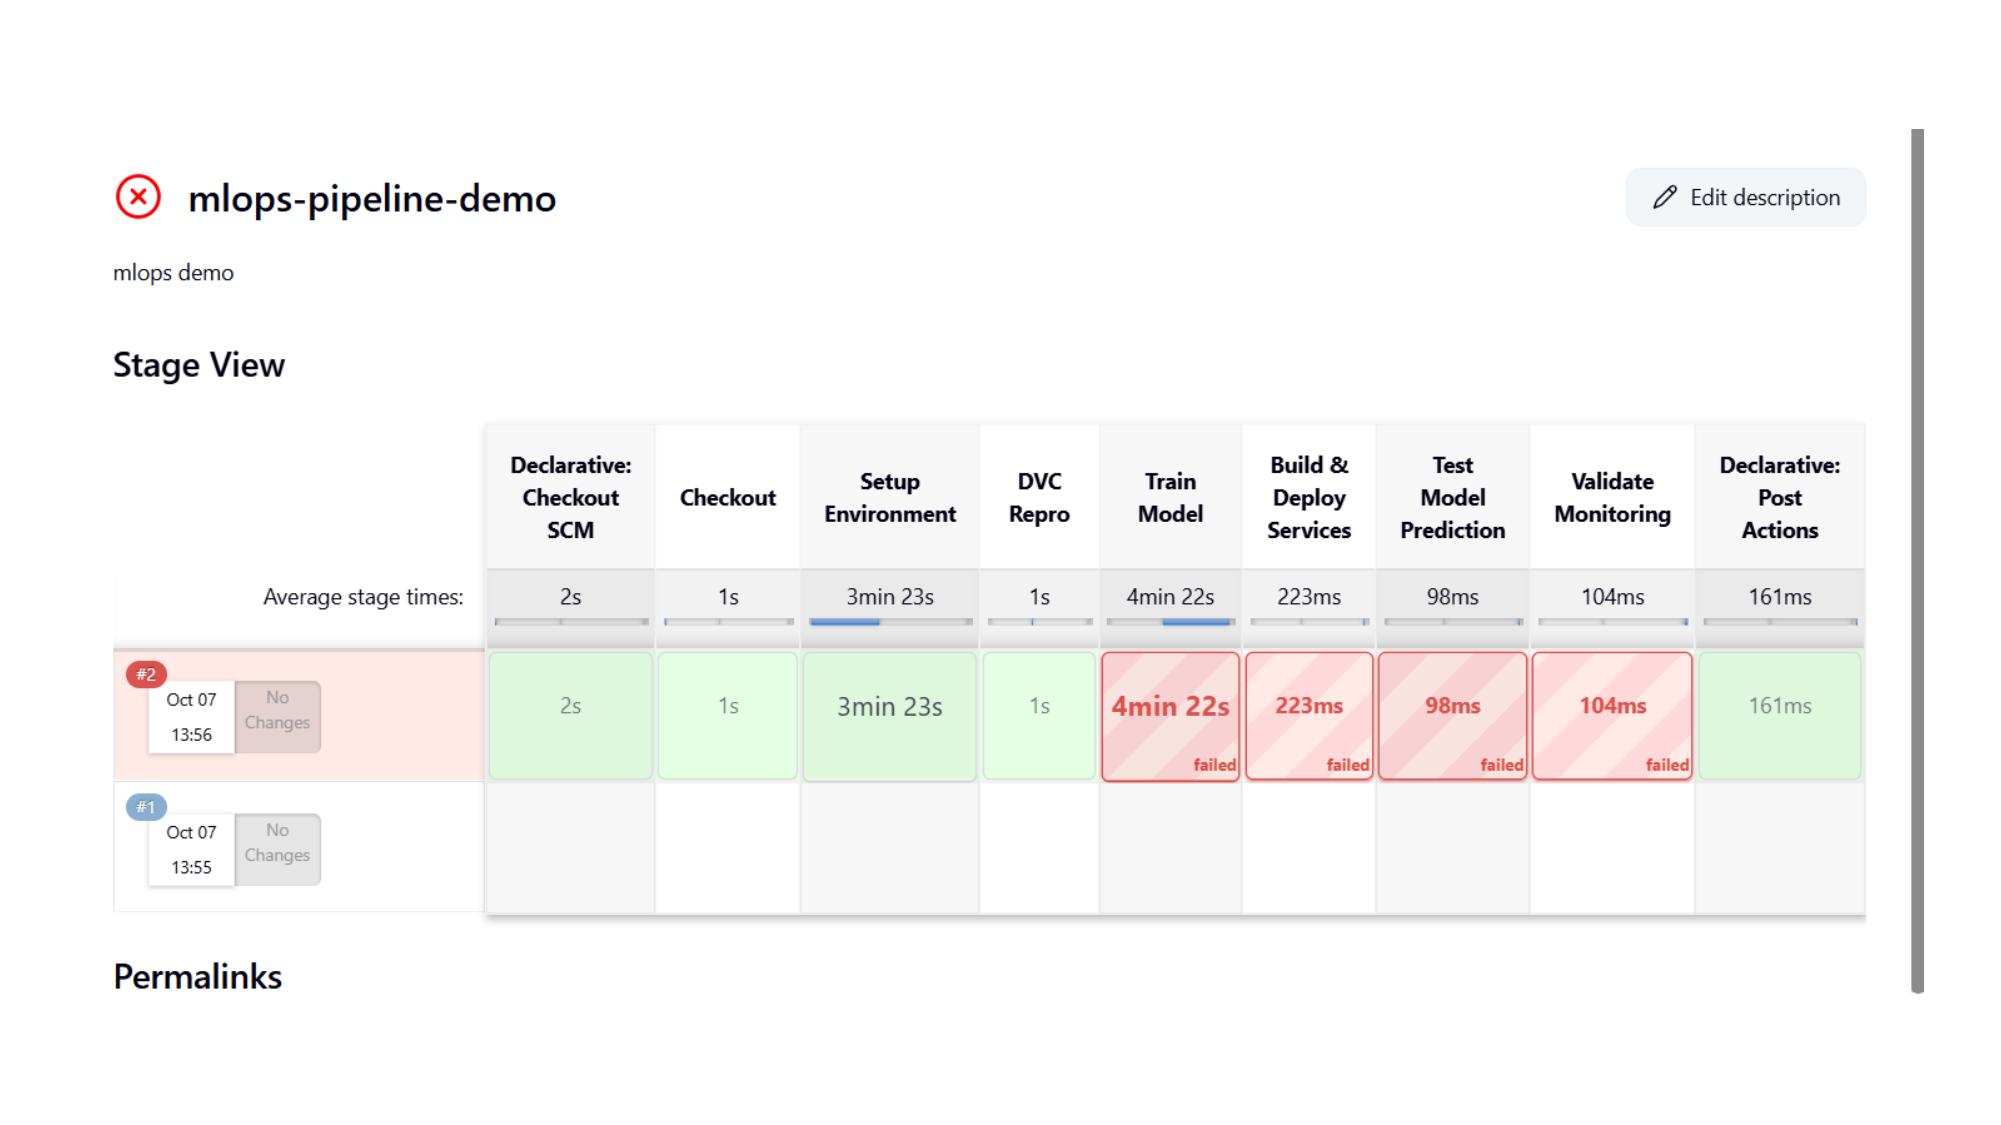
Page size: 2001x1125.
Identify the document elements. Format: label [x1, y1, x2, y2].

picture [76, 129, 1924, 996]
